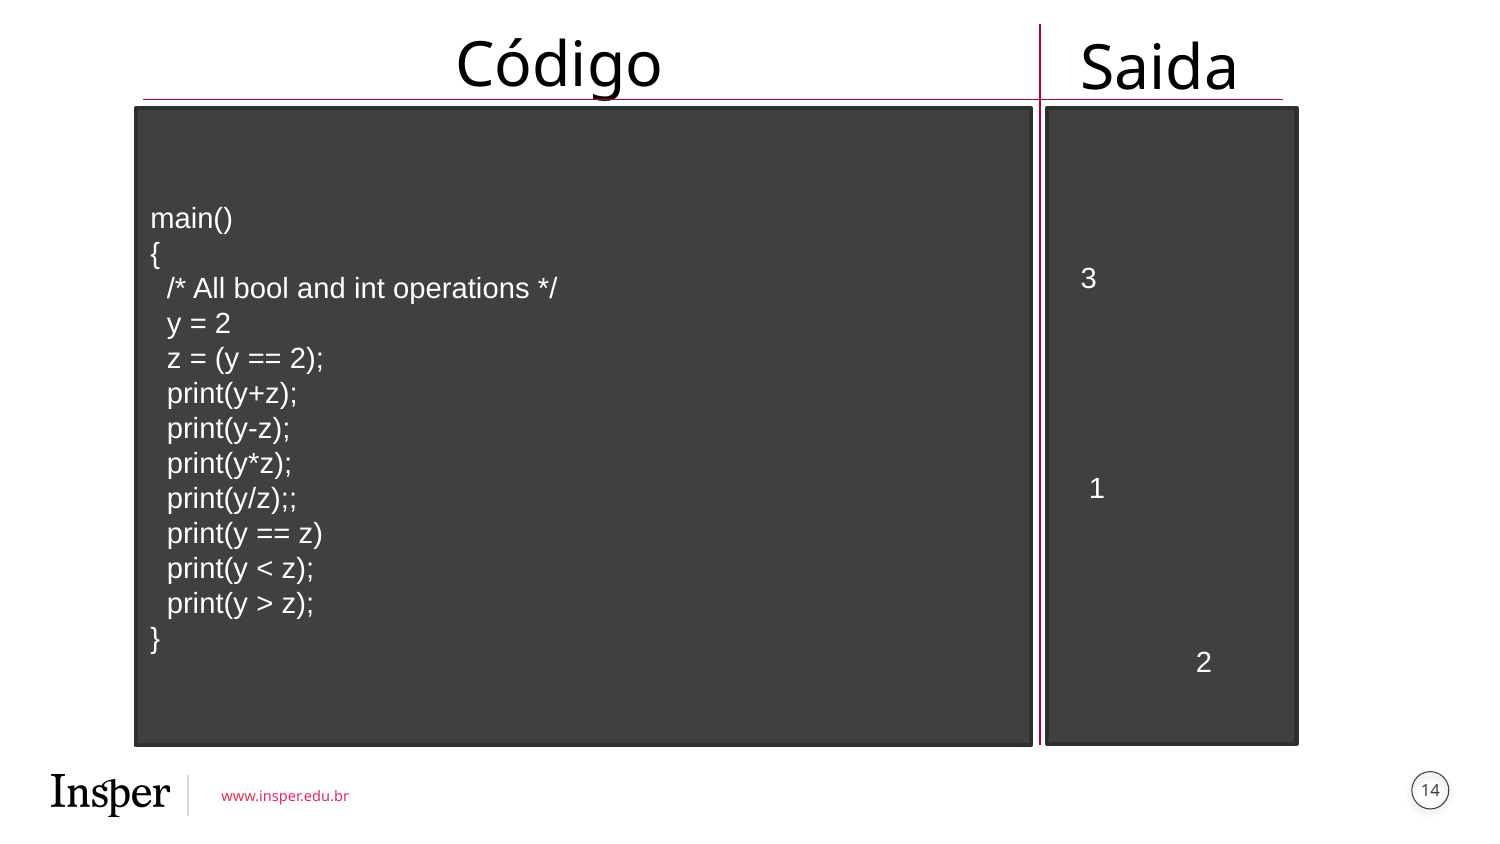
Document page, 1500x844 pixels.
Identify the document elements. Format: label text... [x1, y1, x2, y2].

text_box main() { /* All bool and int operations */ y = 2 z = (y == 2); print(y+z); print(y-z); print(y*z); print(y/z);; print(y == z) print(y < z); print(y > z); } [134, 106, 1033, 747]
text_box Saida [1065, 19, 1430, 110]
text_box [1045, 106, 1299, 746]
text_box 3 1 2 2 False False True [1065, 251, 1267, 844]
picture [51, 774, 170, 817]
text_box Código [440, 16, 805, 98]
